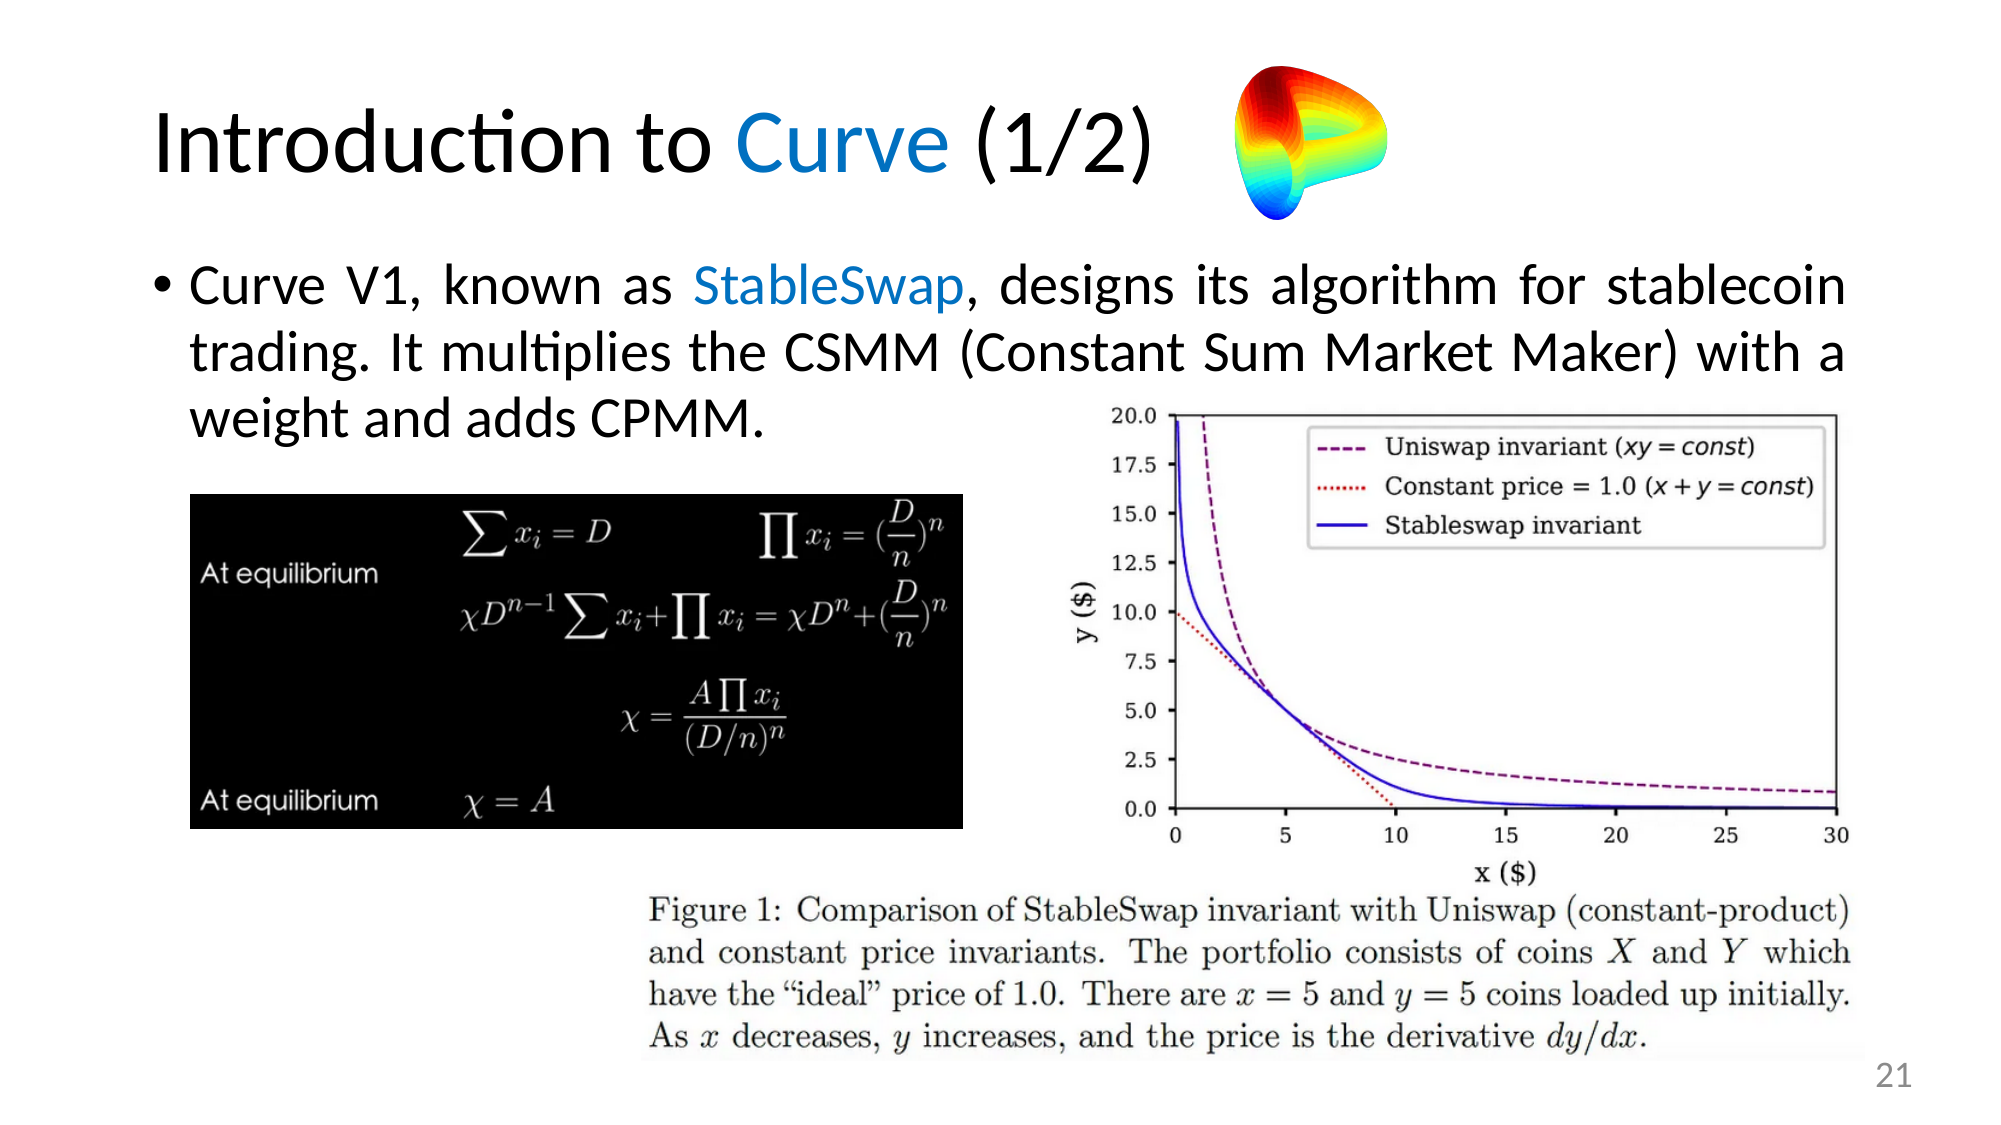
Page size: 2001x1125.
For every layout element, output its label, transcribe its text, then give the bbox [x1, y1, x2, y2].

picture [1234, 66, 1389, 221]
slide_number 21 [1477, 1042, 1928, 1103]
picture [641, 392, 1865, 1061]
list Curve V1, known as StableSwap, designs its algorithm for stablecoin trading. It multiplies the CSMM (Constant Sum Market Maker) with a weight and adds CPMM. [137, 244, 1863, 1014]
picture [190, 494, 963, 829]
title Introduction to Curve (1/2) [137, 59, 1863, 227]
